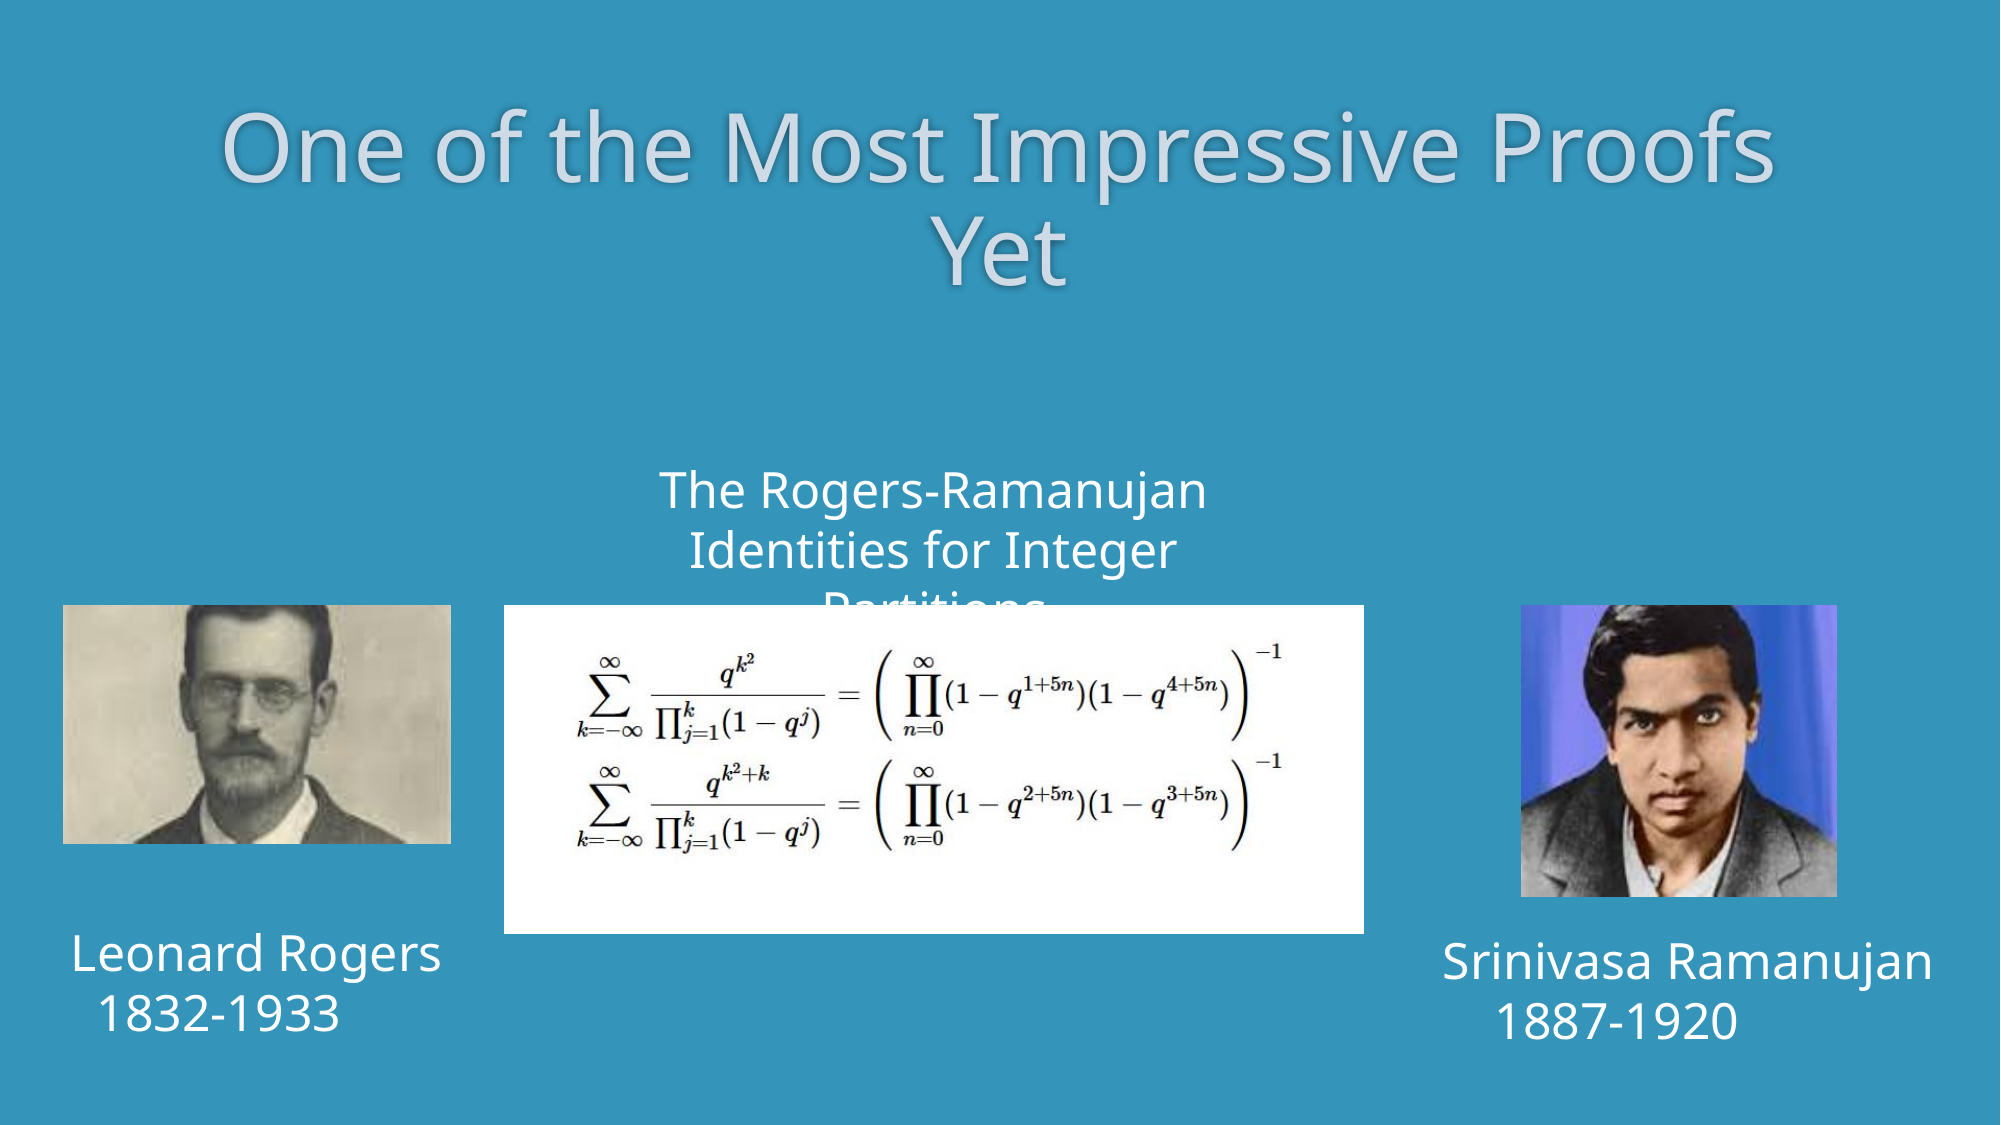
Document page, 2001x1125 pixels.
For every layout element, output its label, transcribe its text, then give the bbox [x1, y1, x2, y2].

picture [504, 605, 1364, 935]
title One of the Most Impressive Proofs Yet [149, 99, 1849, 307]
picture [63, 605, 451, 845]
text_box Leonard Rogers 1832-1933 [56, 913, 458, 1049]
picture [1521, 605, 1837, 897]
text_box Srinivasa Ramanujan 1887-1920 [1428, 922, 1949, 1058]
text_box The Rogers-Ramanujan Identities for Integer Partitions [580, 450, 1288, 601]
